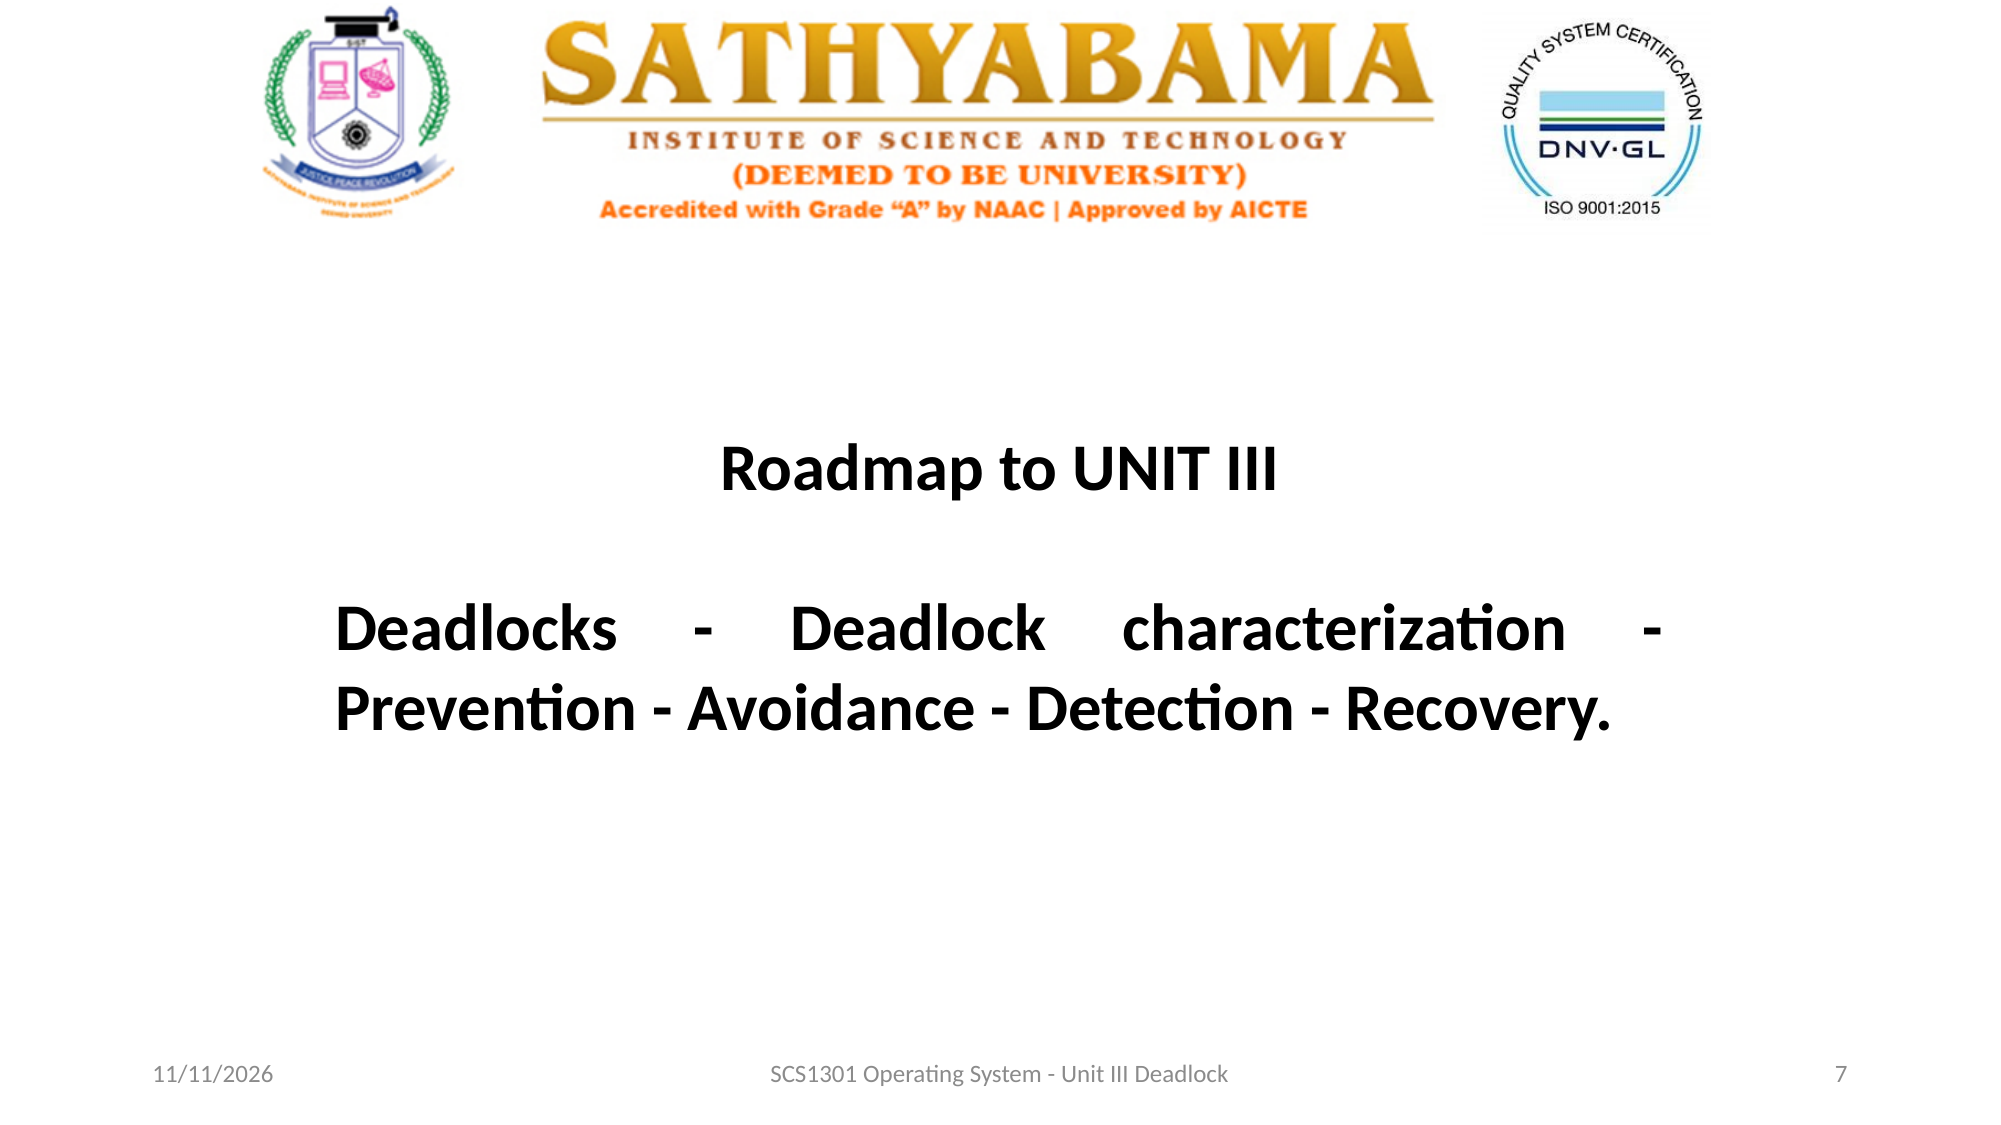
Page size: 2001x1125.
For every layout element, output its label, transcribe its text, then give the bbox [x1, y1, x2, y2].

picture [529, 0, 1446, 230]
slide_number 7 [1412, 1042, 1863, 1103]
picture [1482, 8, 1711, 238]
footer SCS1301 Operating System - Unit III Deadlock [662, 1042, 1338, 1103]
picture [248, 3, 469, 227]
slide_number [137, 1042, 588, 1103]
text_box Roadmap to UNIT III Deadlocks - Deadlock characterization - Prevention - Avoidance - Detection - Recovery. [320, 236, 1680, 752]
